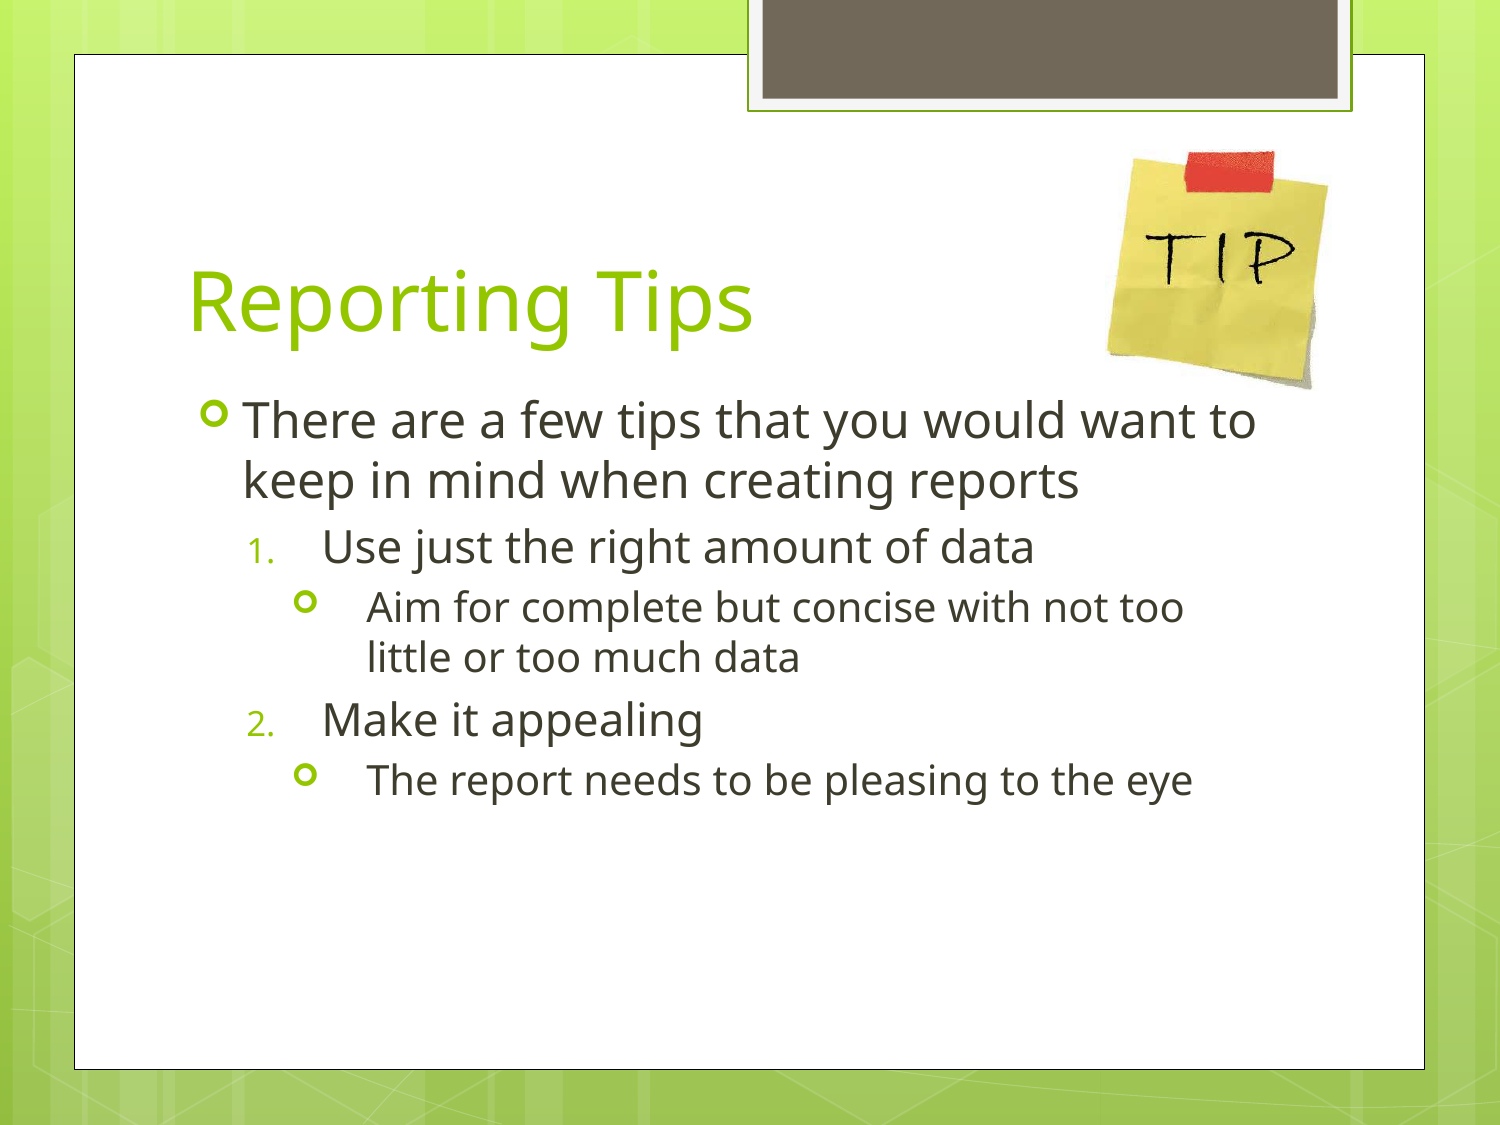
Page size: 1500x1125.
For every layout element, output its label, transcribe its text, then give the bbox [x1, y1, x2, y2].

list There are a few tips that you would want to keep in mind when creating reports Use just the right amount of data Aim for complete but concise with not too little or too much data Make it appealing The report needs to be pleasing to the eye [171, 381, 1283, 957]
picture [1105, 149, 1332, 391]
title Reporting Tips [171, 168, 1099, 357]
